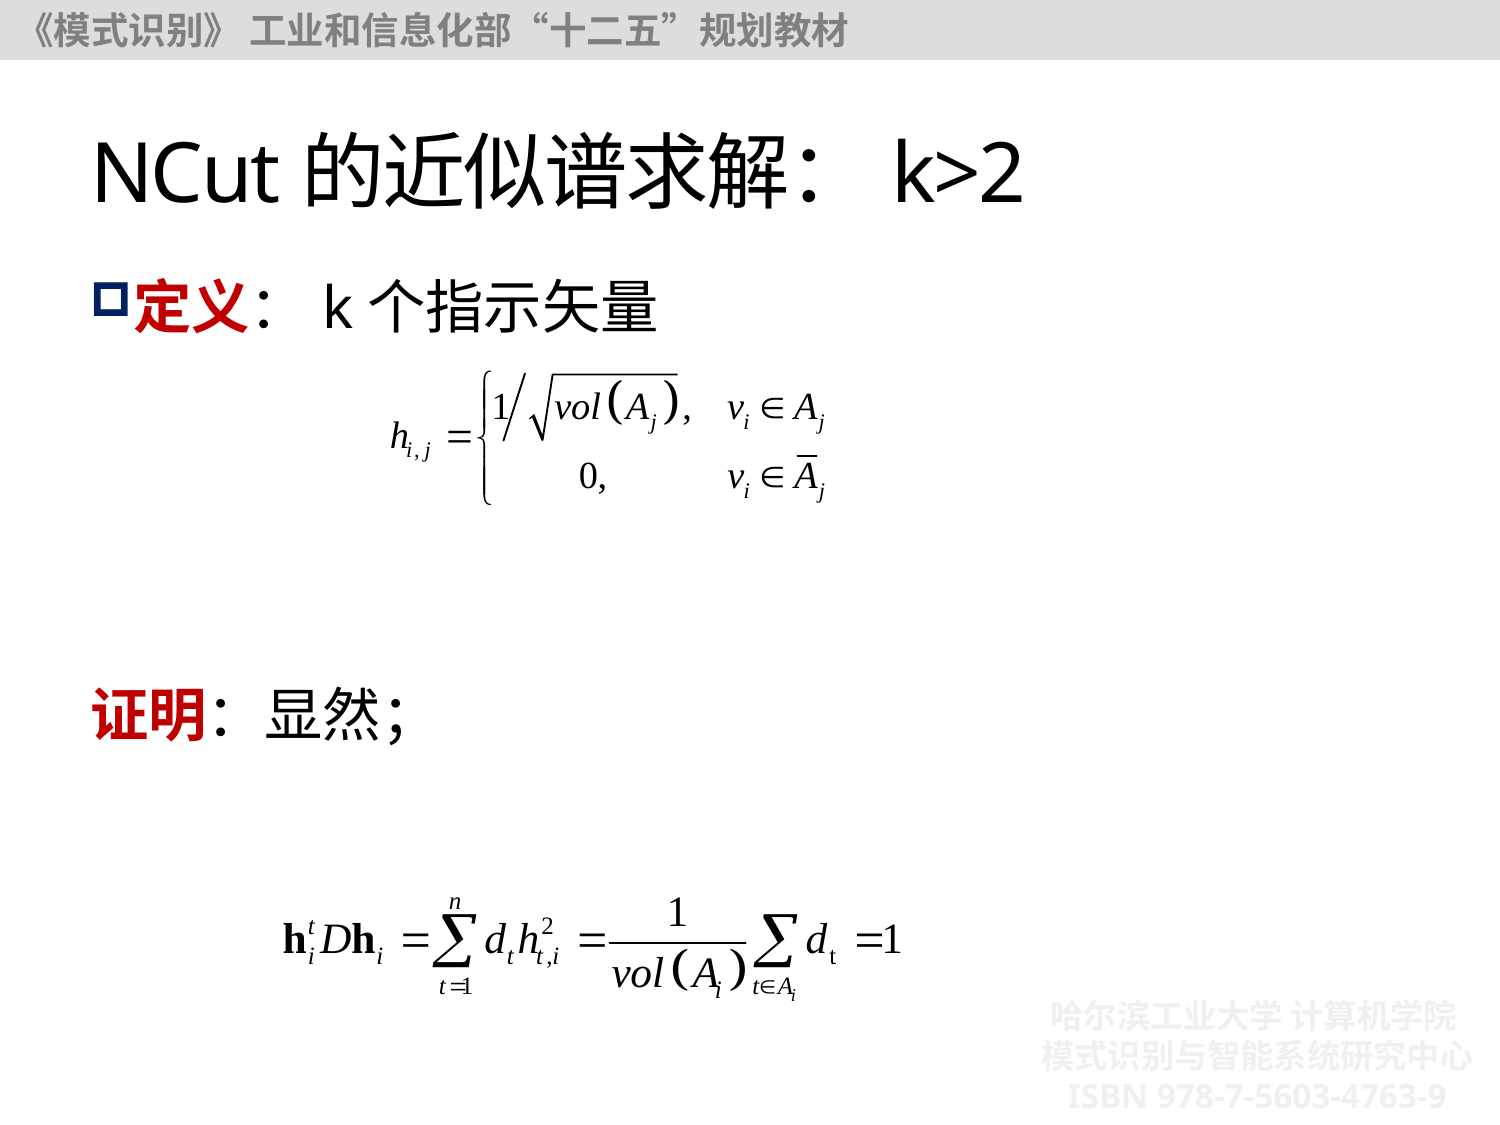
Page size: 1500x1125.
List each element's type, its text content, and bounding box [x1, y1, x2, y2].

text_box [383, 361, 838, 516]
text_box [277, 881, 907, 1012]
title NCut的近似谱求解：k>2 [75, 87, 1425, 250]
